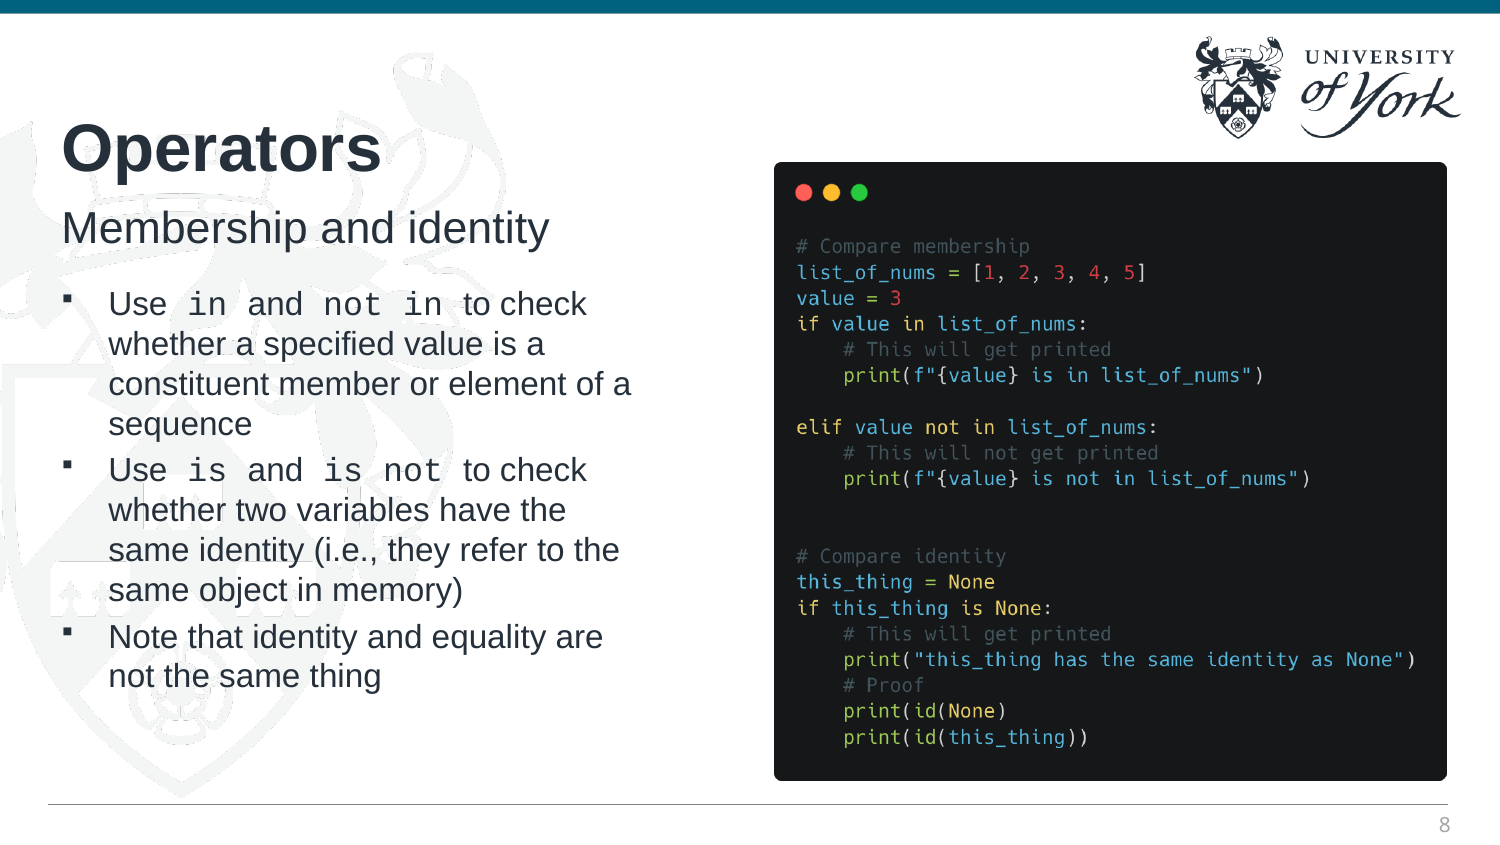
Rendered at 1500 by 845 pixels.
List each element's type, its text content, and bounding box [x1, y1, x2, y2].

list Use in and not in to check whether a specified value is a constituent member or element of a sequence Use is and is not to check whether two variables have the same identity (i.e., they refer to the same object in memory) Note that identity and equality are not the same thing [48, 275, 668, 714]
title Operators [48, 97, 691, 192]
subtitle Membership and identity [48, 192, 691, 260]
picture [696, 84, 1500, 845]
